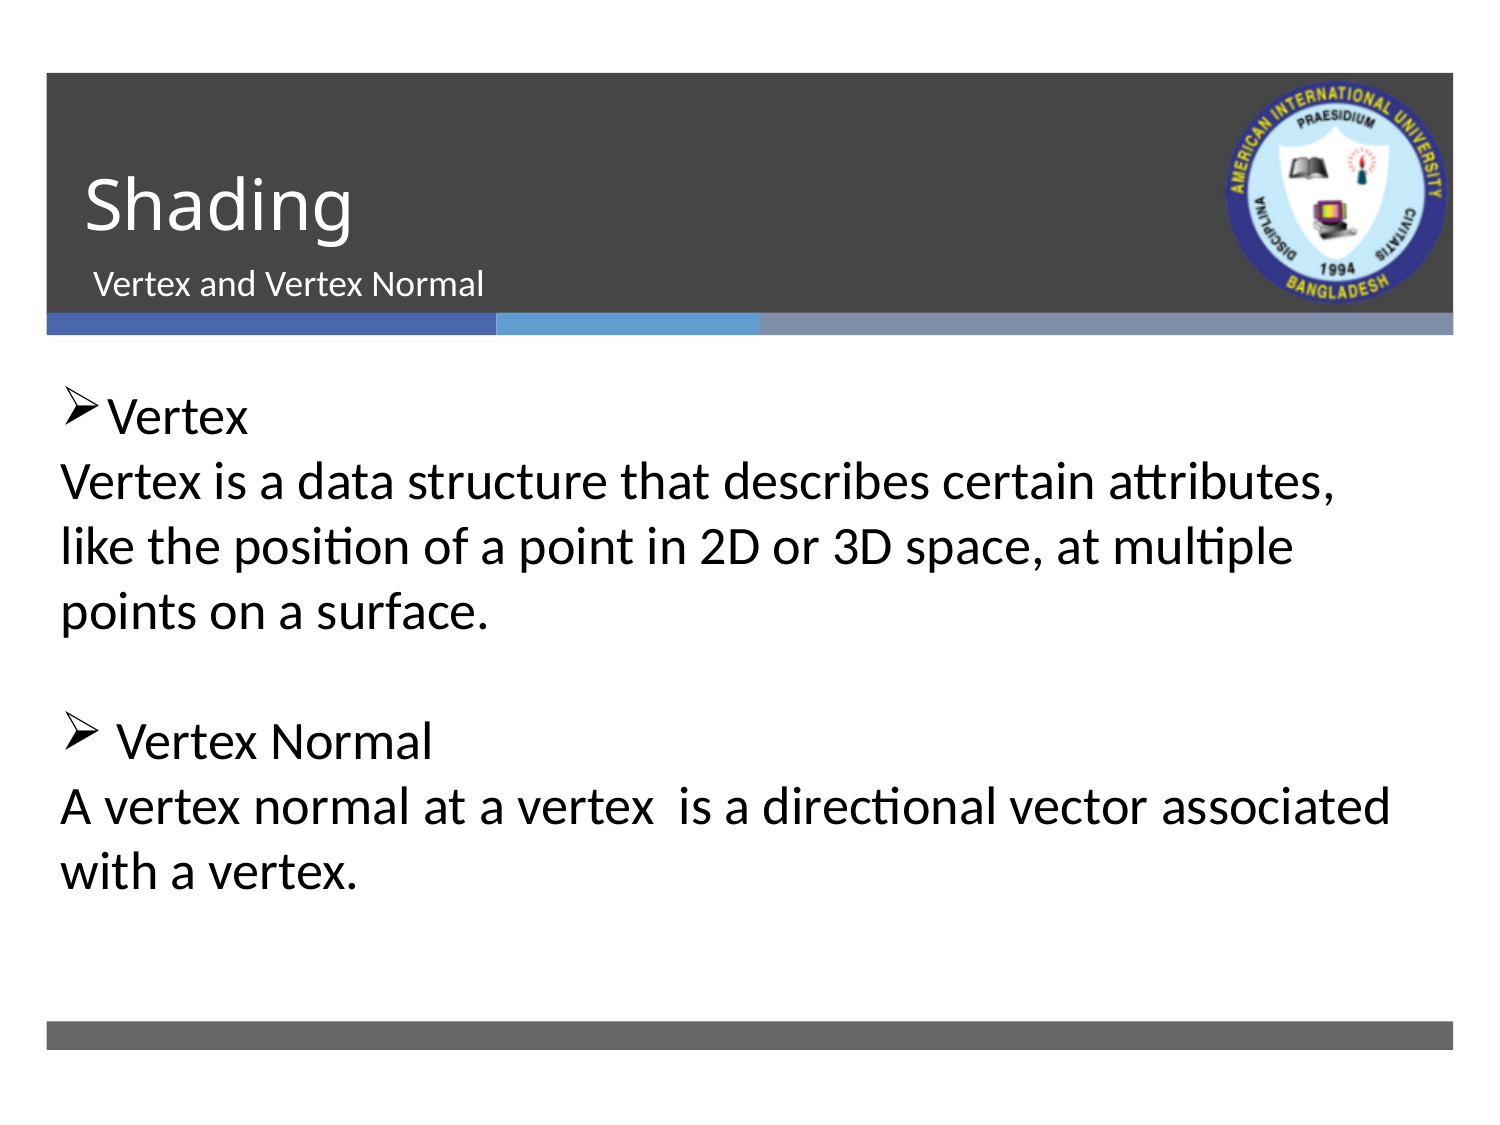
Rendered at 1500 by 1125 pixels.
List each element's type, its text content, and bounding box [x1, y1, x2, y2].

title Shading [69, 73, 1351, 253]
picture [1351, 75, 1454, 310]
text_box Vertex Vertex is a data structure that describes certain attributes, like the position of a point in 2D or 3D space, at multiple points on a surface. Vertex Normal A vertex normal at a vertex is a directional vector associated with a vertex. [45, 373, 1416, 1008]
subtitle Vertex and Vertex Normal [78, 251, 1351, 331]
